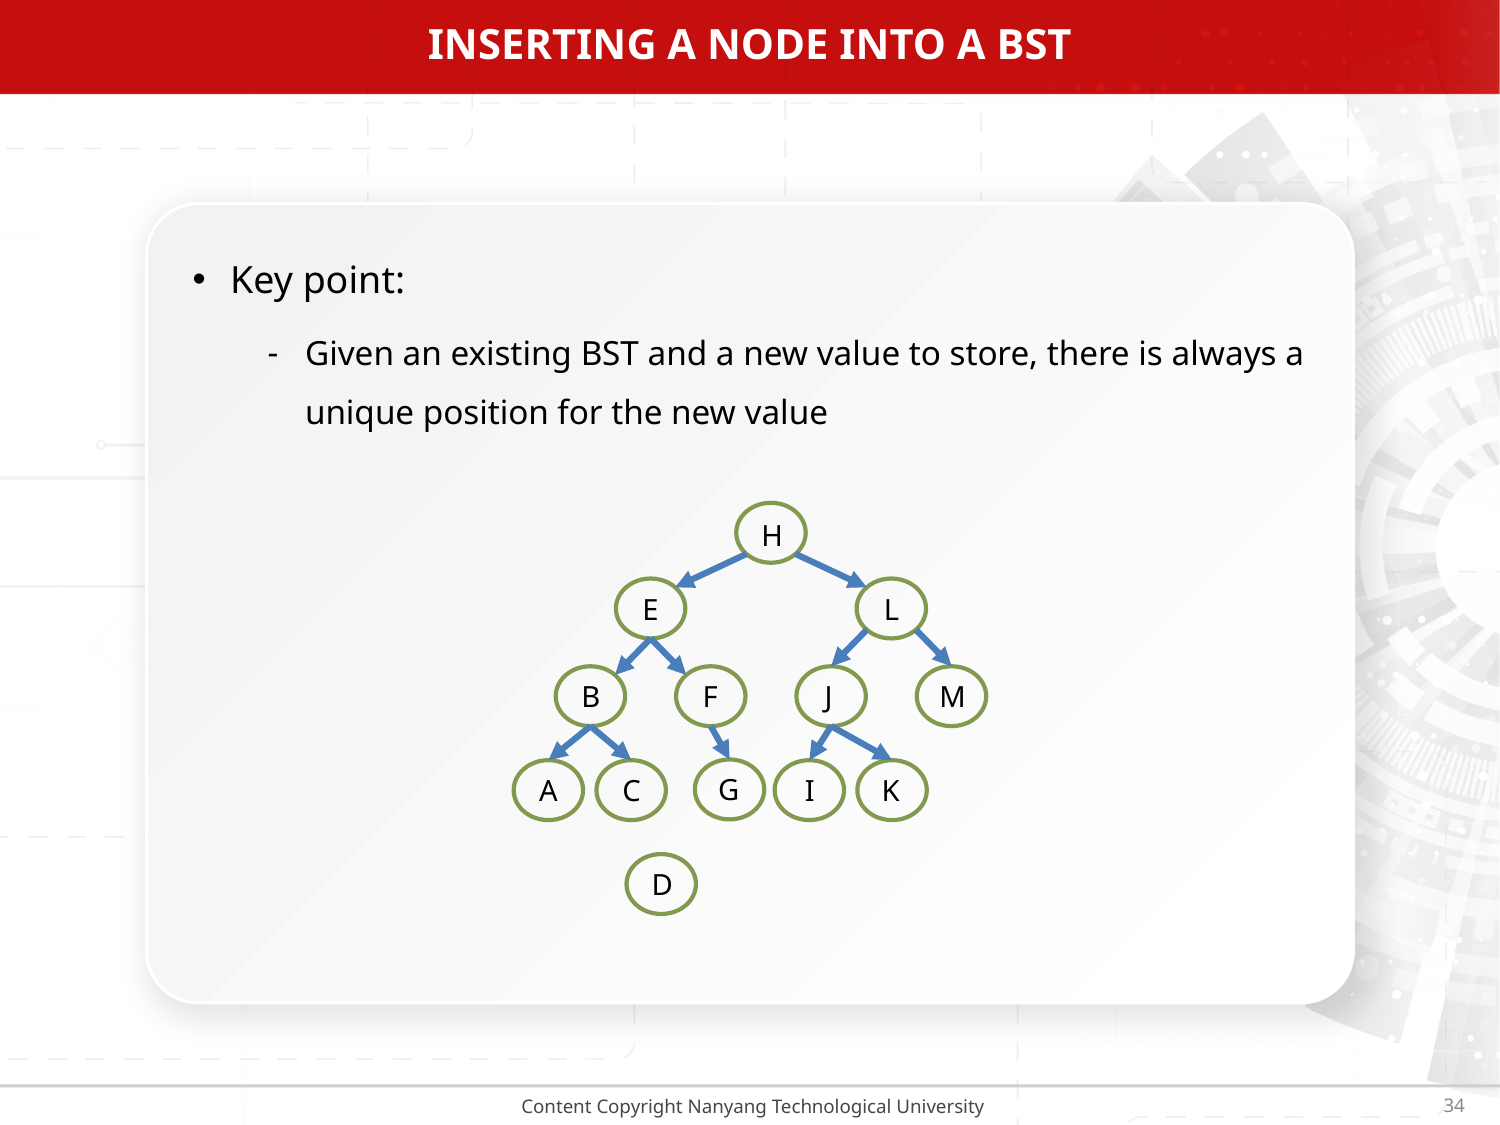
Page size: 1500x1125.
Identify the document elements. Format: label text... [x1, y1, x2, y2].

picture [0, 1088, 1500, 1125]
title Inserting a node into a BST [0, 0, 1500, 93]
text_box Key point: Given an existing BST and a new value to store, there is always a unique position for the new value [177, 226, 1322, 936]
picture [0, 93, 1500, 1084]
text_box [513, 502, 987, 914]
